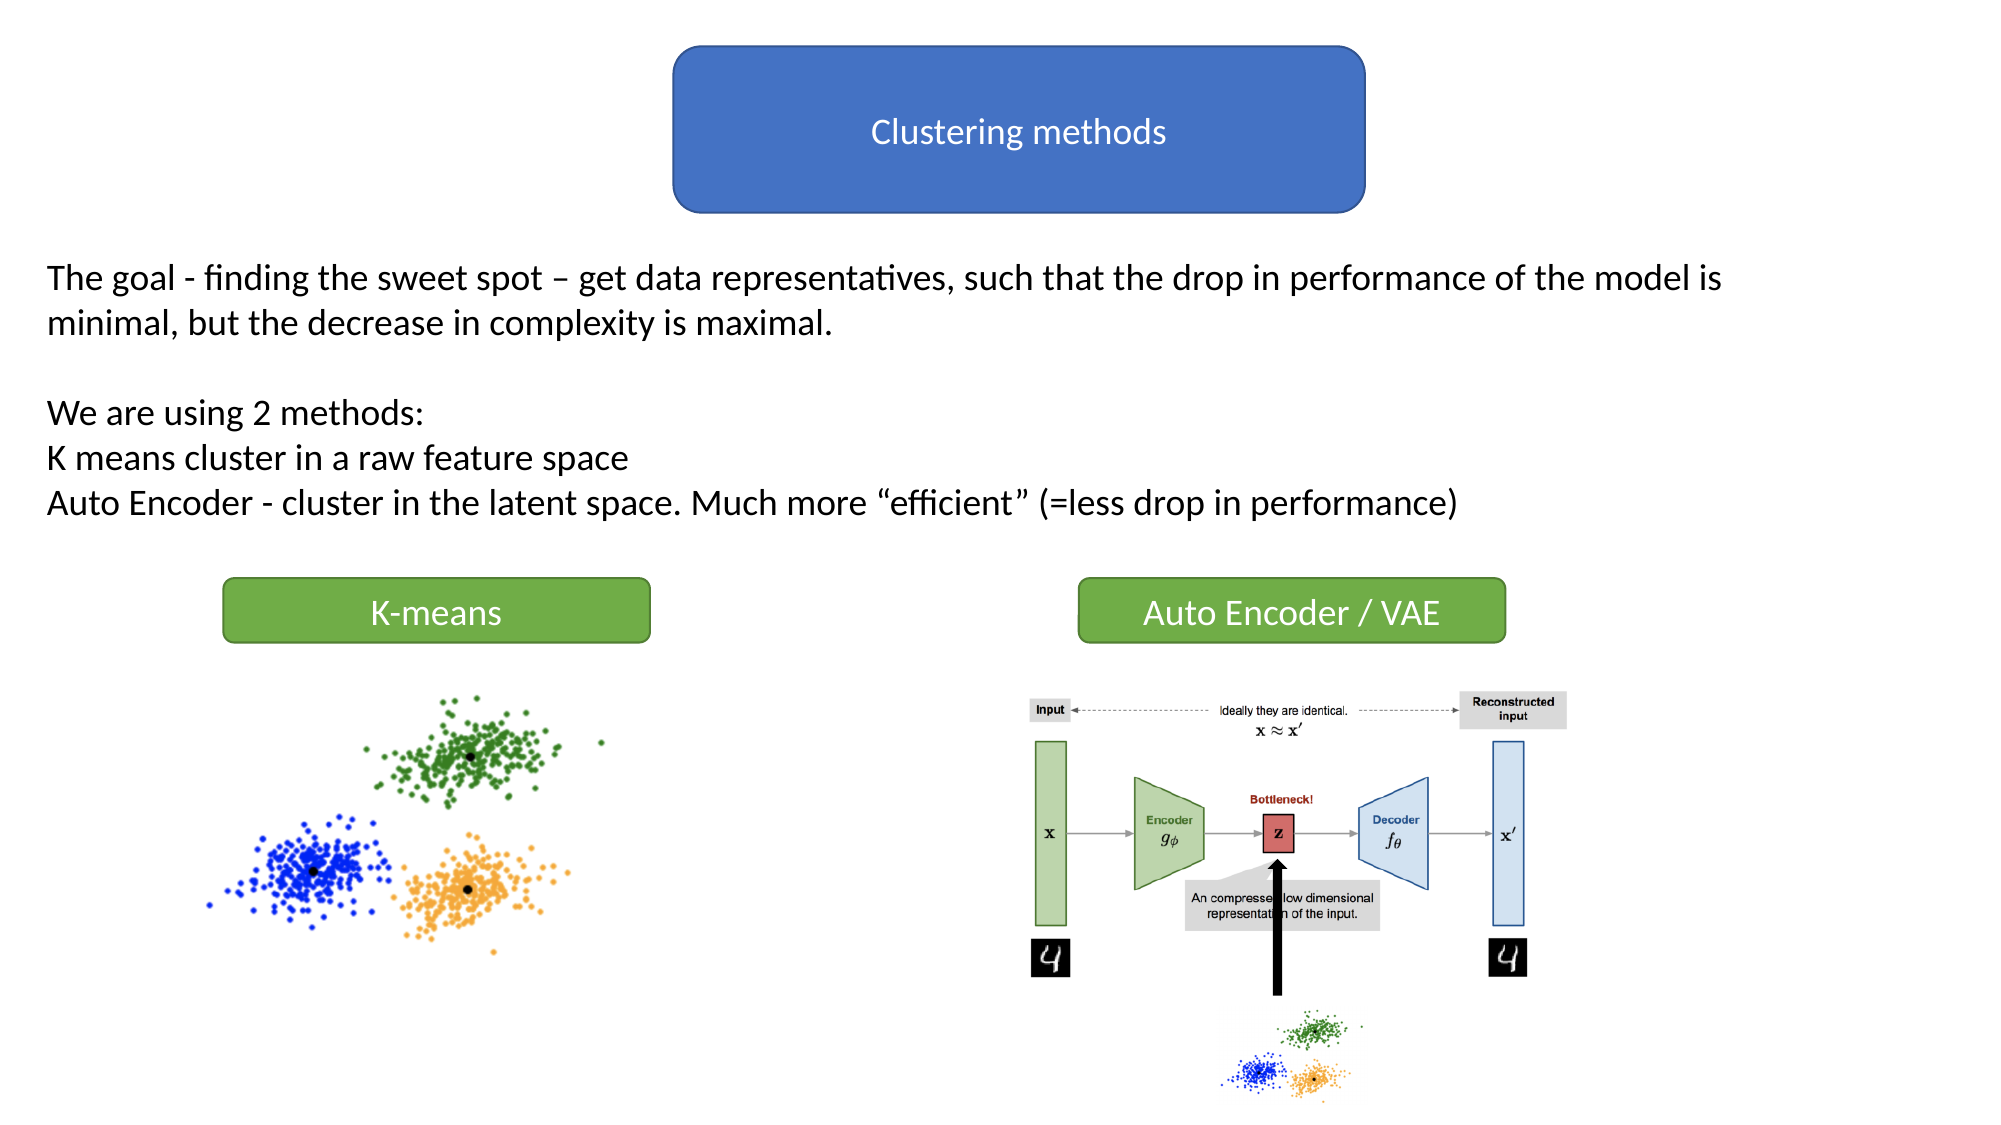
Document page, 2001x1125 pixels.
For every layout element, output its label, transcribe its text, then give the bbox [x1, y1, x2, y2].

text_box Auto Encoder / VAE [1077, 577, 1507, 644]
picture [1216, 1006, 1368, 1105]
picture [959, 685, 1596, 983]
picture [193, 685, 619, 961]
text_box K-means [222, 577, 651, 644]
text_box [1272, 983, 1283, 996]
text_box Clustering methods [672, 45, 1366, 214]
text_box The goal - finding the sweet spot – get data representatives, such that the drop in performance of the model is minimal, but the decrease in complexity is maximal. We are using 2 methods: K means cluster in a raw feature space Auto Encoder - cluster in the latent space. Much more “efficient” (=less drop in performance) [32, 245, 1860, 530]
